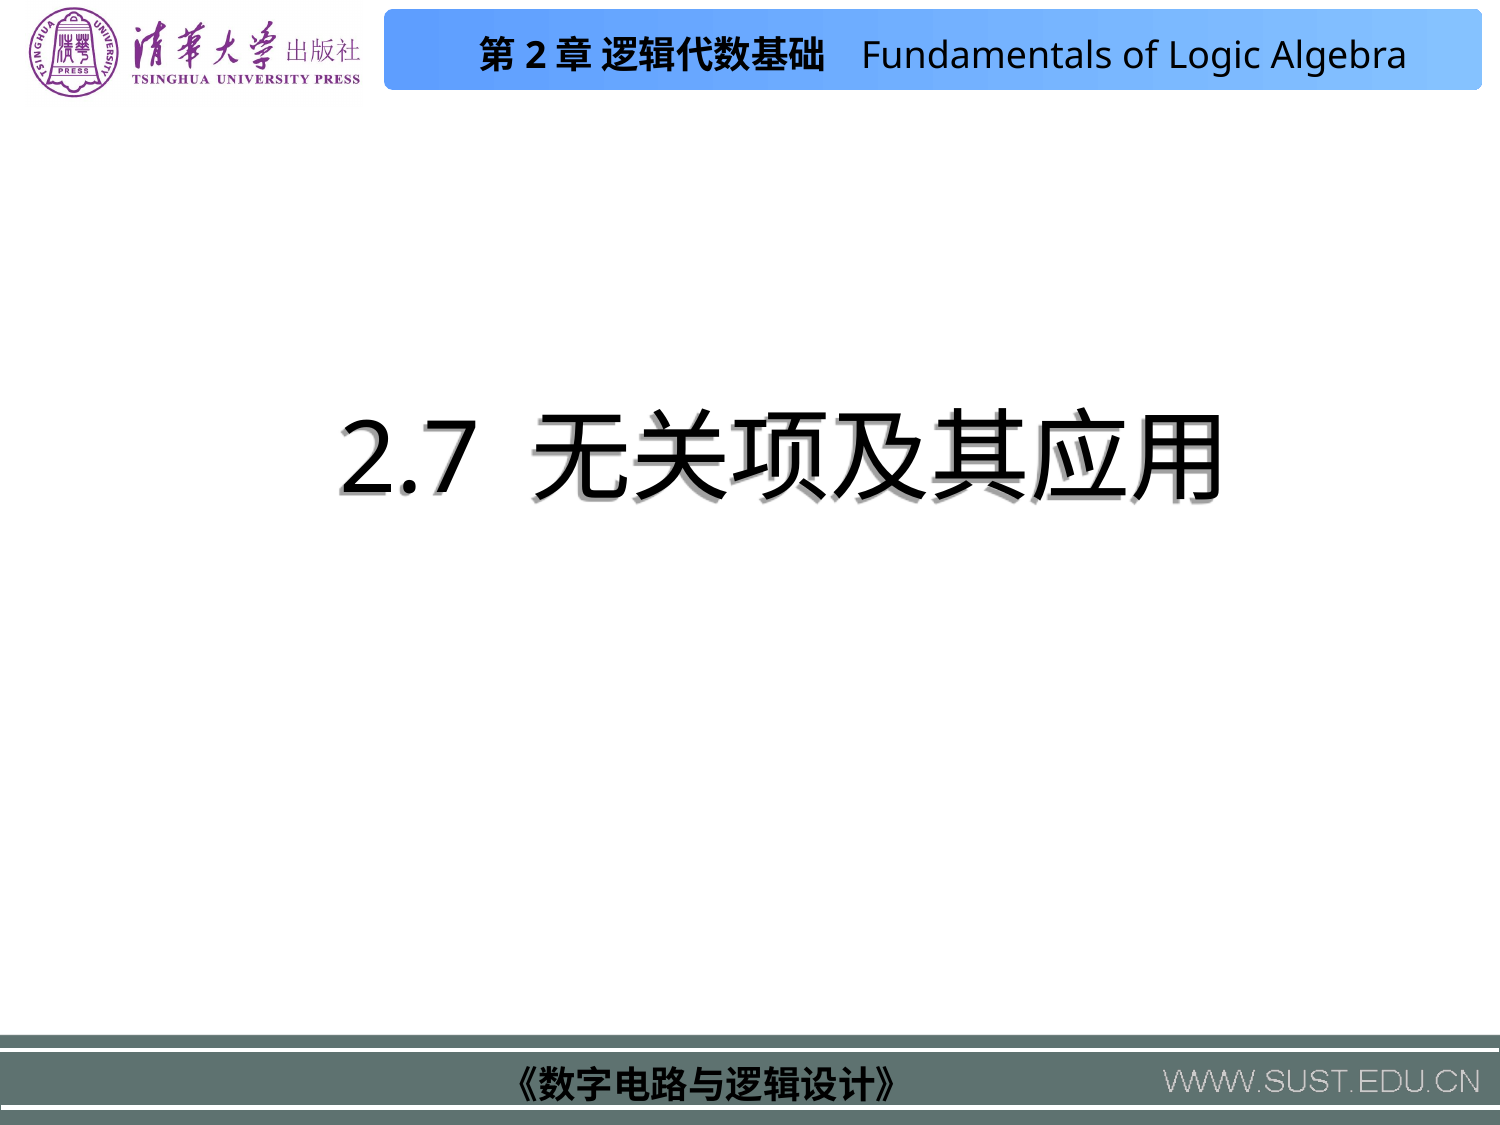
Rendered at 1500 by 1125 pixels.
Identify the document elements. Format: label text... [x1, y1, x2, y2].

text_box [1151, 1057, 1492, 1105]
text_box 2.7 无关项及其应用 [312, 361, 1258, 541]
picture [25, 0, 363, 107]
